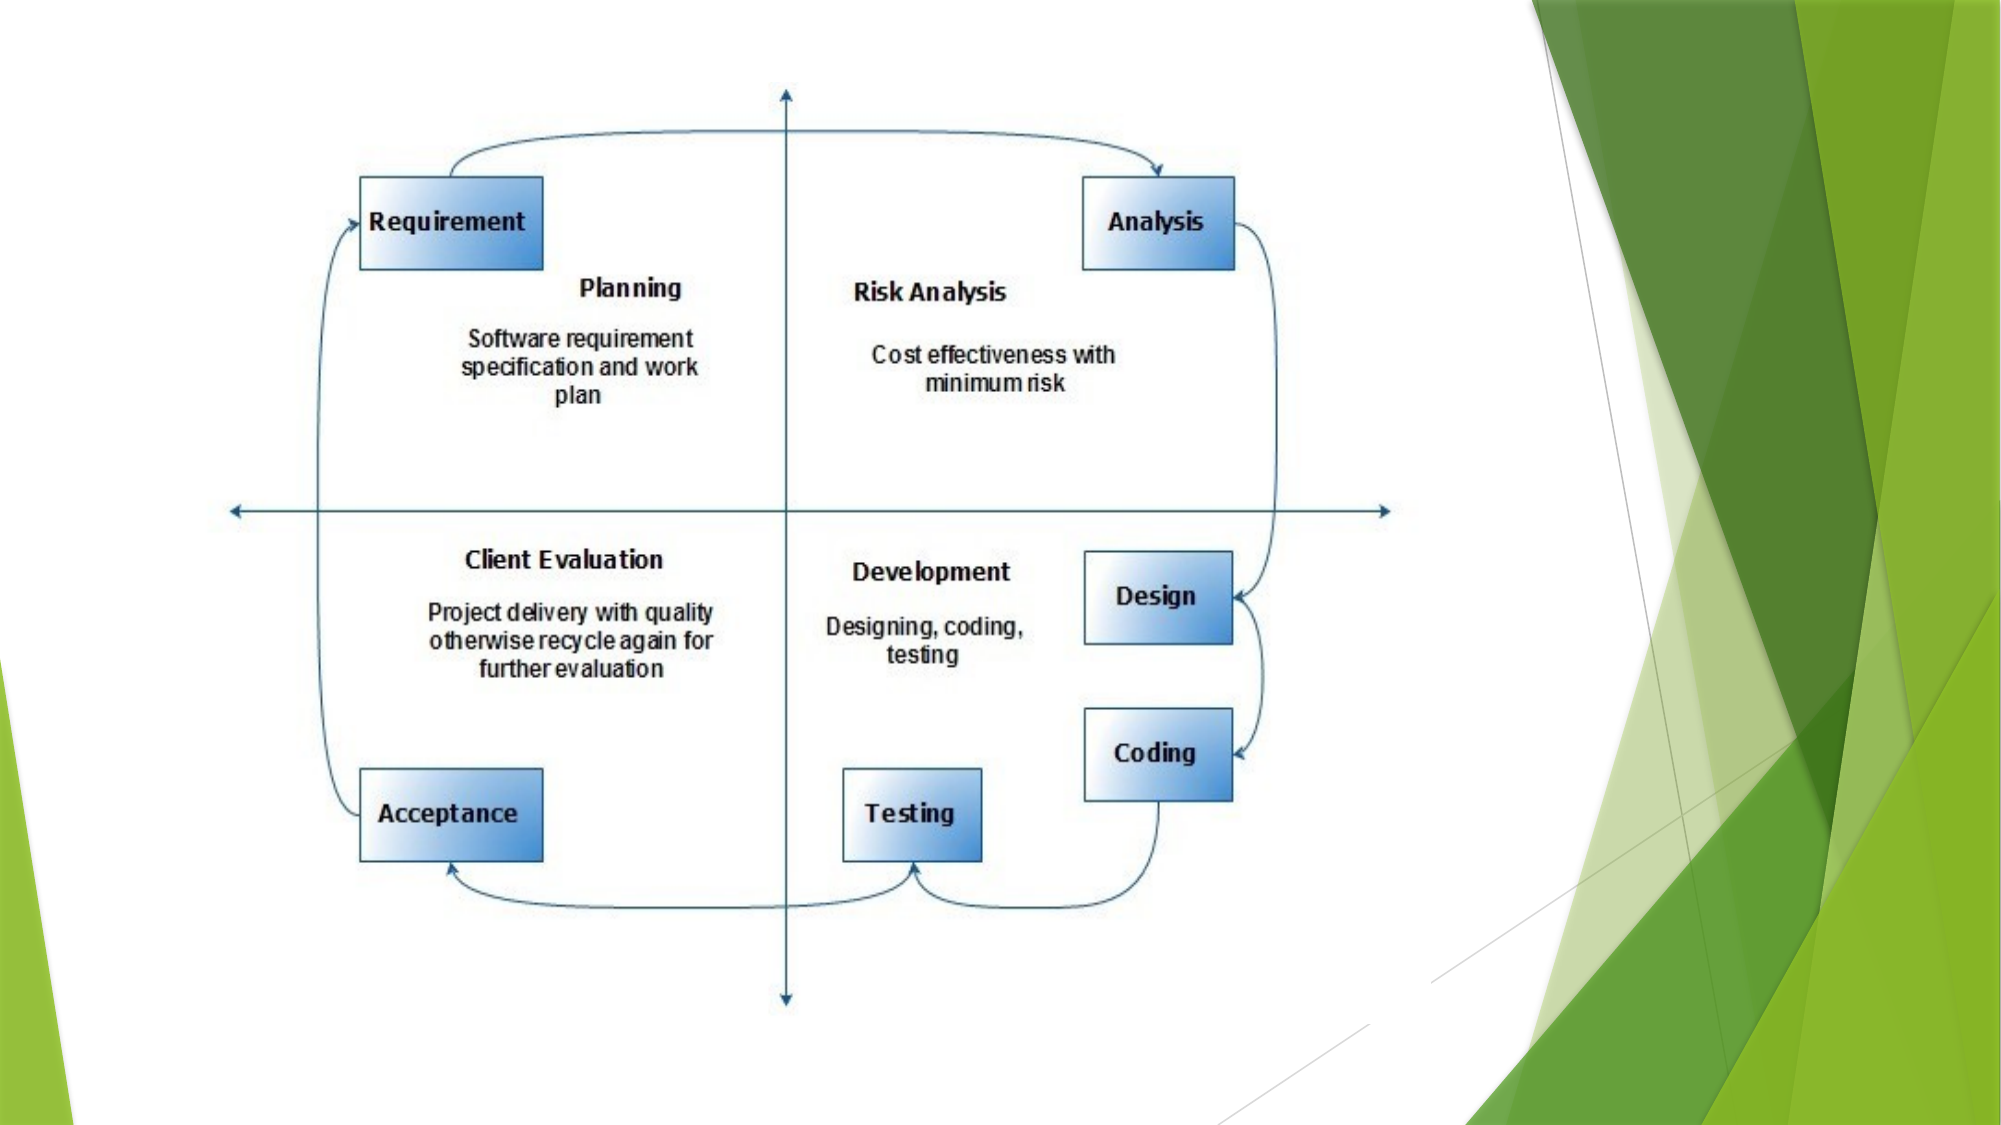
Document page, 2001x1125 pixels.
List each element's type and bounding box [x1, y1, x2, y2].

picture [178, 81, 1432, 1025]
